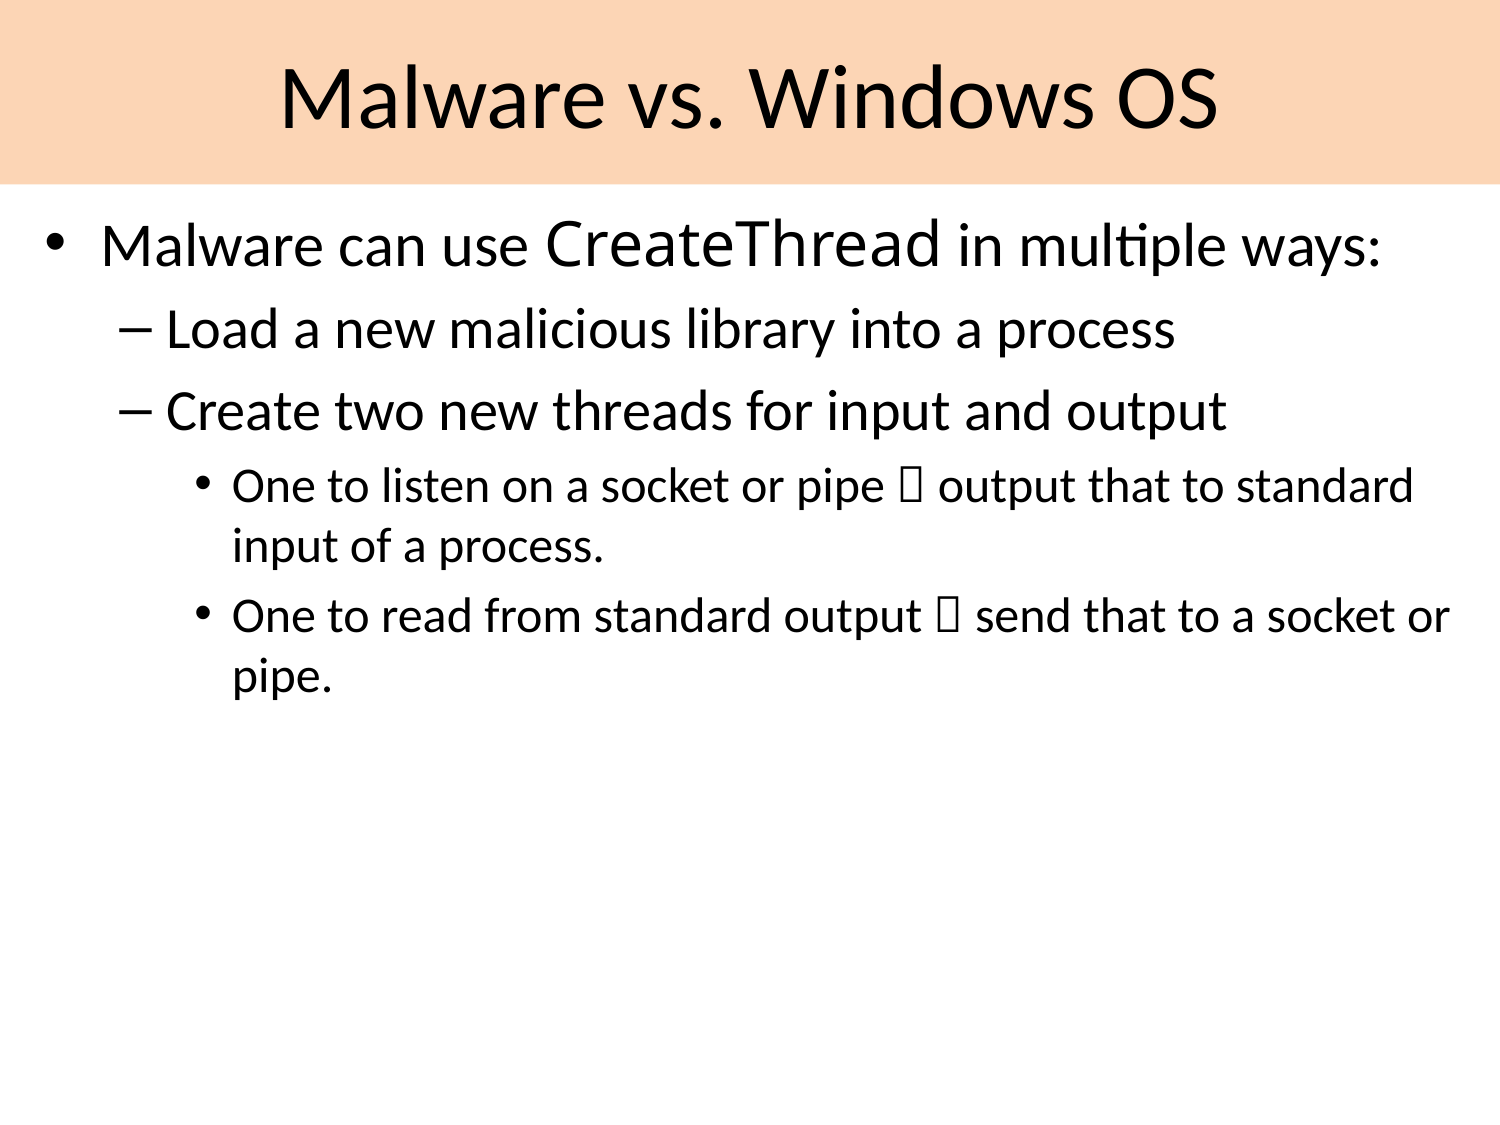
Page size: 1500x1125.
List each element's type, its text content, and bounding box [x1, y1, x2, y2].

title Malware vs. Windows OS [0, 0, 1500, 185]
list Malware can use CreateThread in multiple ways: Load a new malicious library into a process Create two new threads for input and output One to listen on a socket or pipe  output that to standard input of a process. One to read from standard output  send that to a socket or pipe. [29, 196, 1471, 1035]
